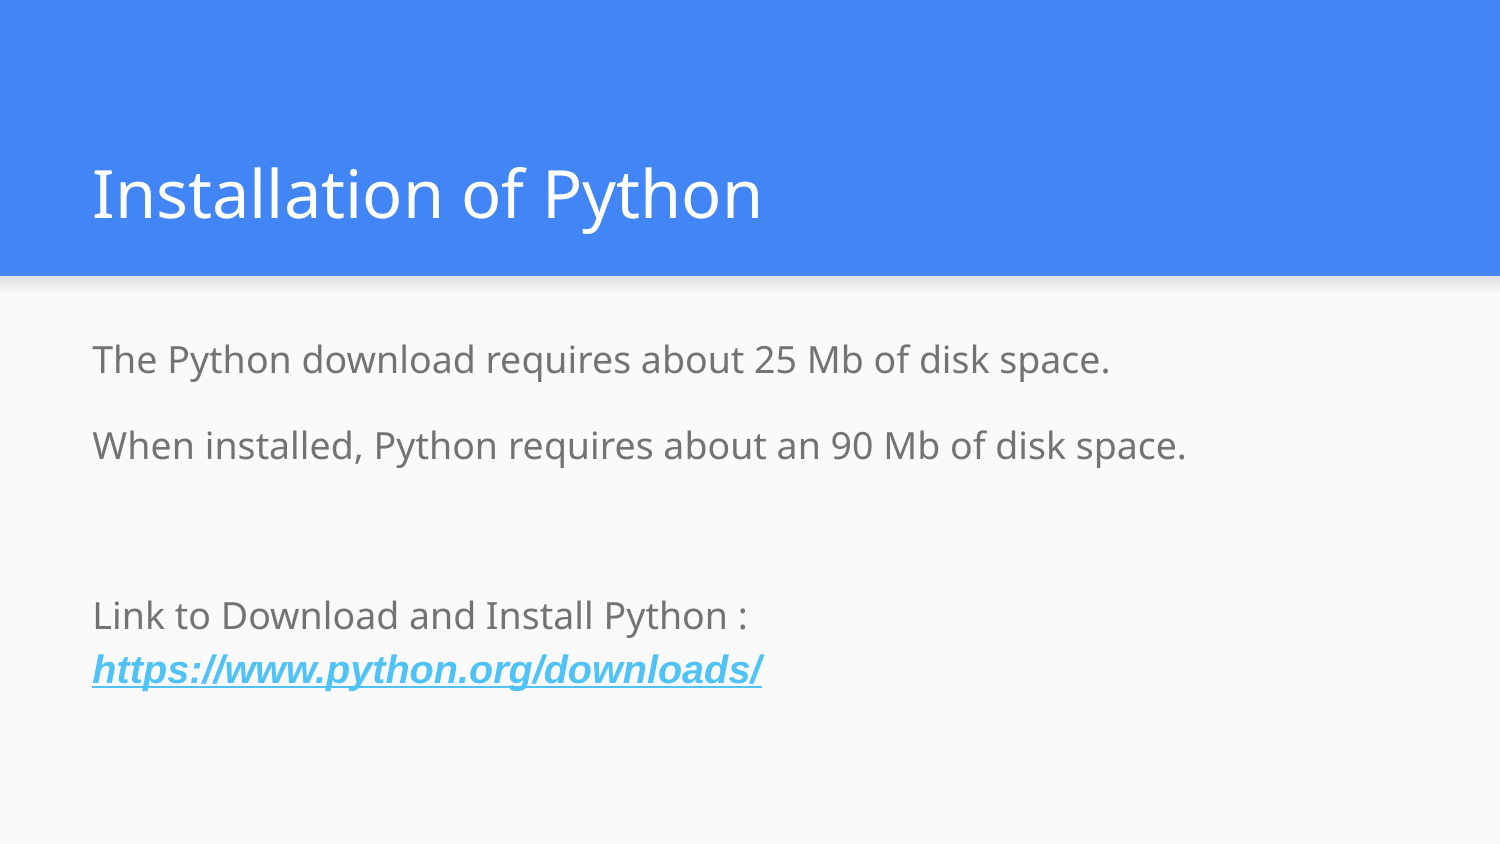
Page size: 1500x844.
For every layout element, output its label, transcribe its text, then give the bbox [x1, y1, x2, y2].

title Installation of Python [77, 121, 1427, 248]
list The Python download requires about 25 Mb of disk space. When installed, Python requires about an 90 Mb of disk space. Link to Download and Install Python : https://www.python.org/downloads/ [77, 314, 1427, 760]
